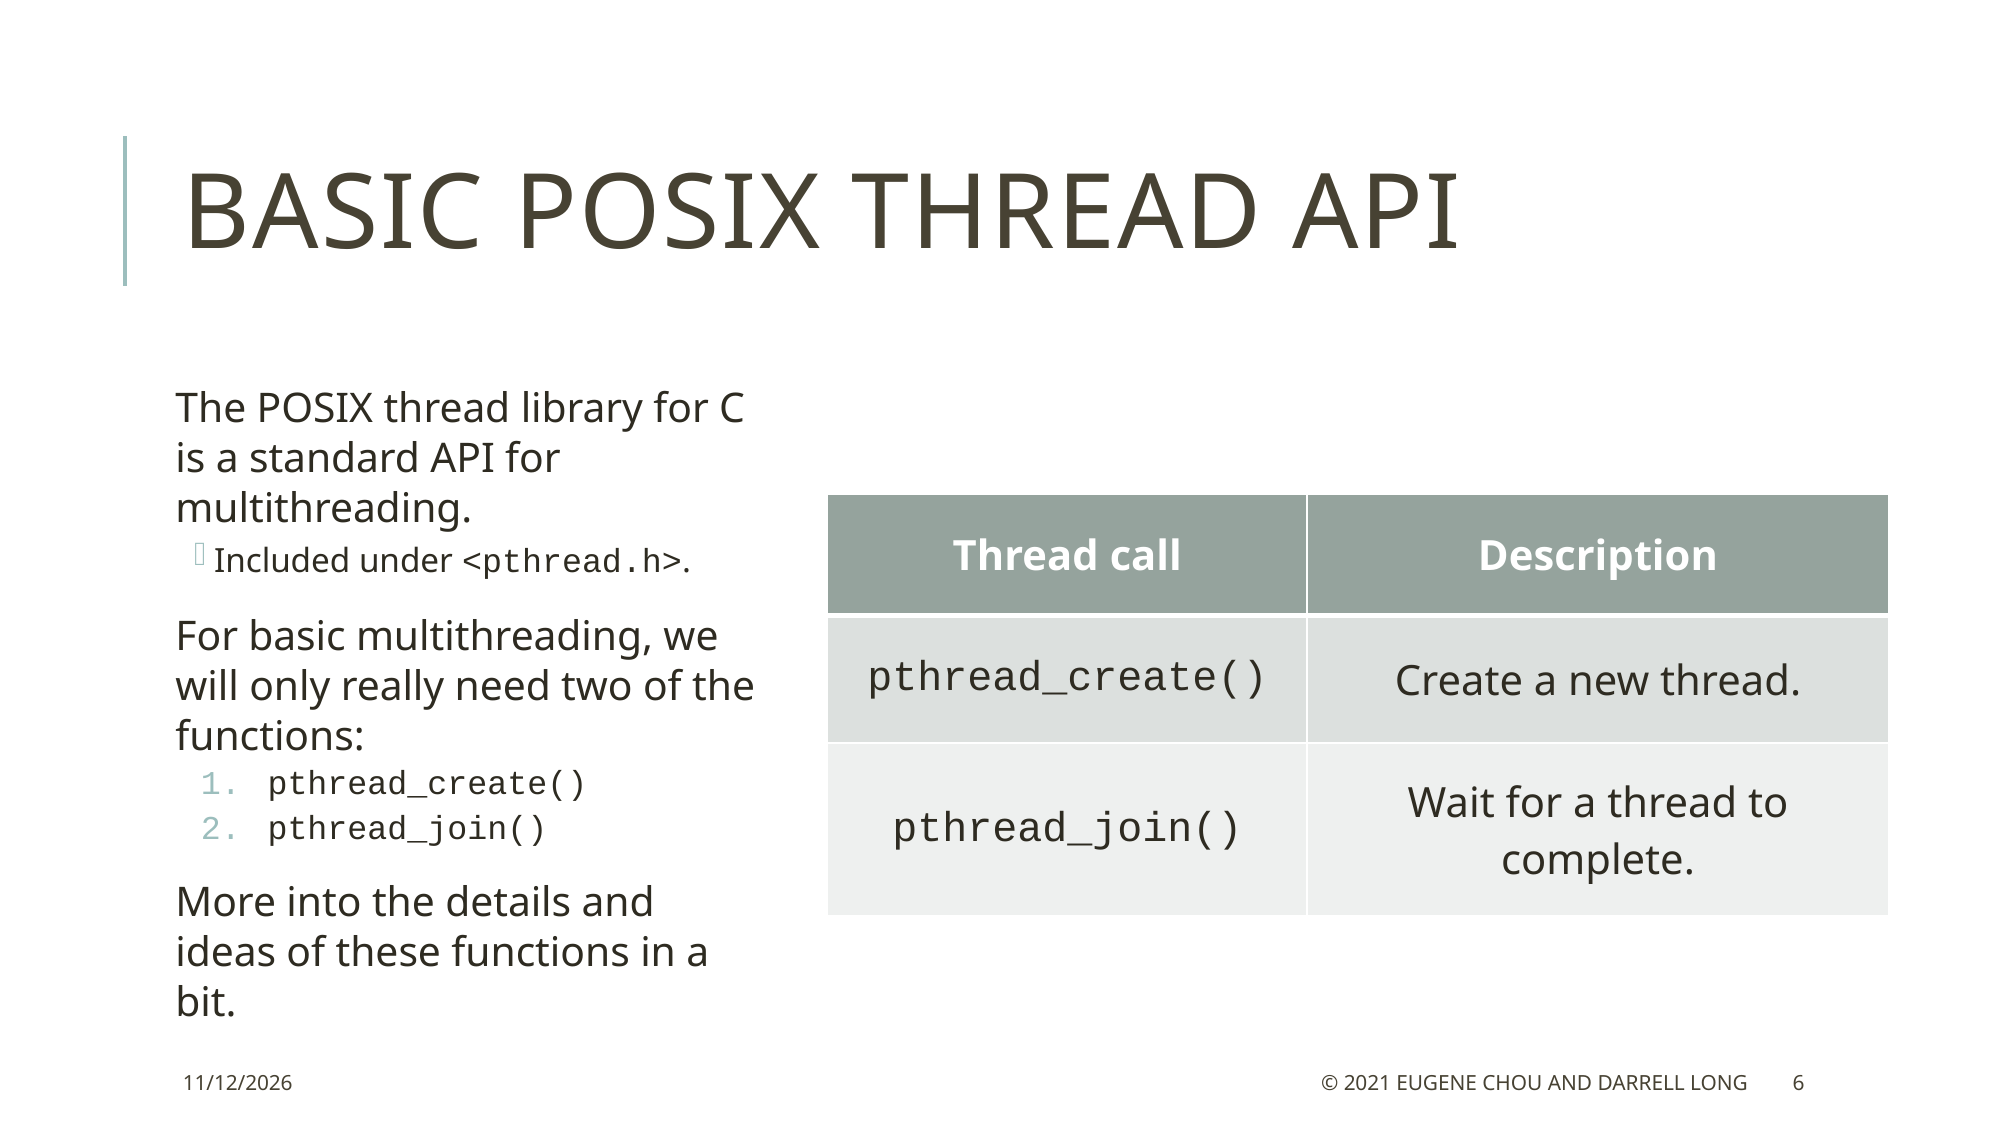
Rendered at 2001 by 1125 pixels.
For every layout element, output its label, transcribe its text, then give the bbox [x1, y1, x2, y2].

table_header Description [1308, 495, 1888, 613]
table_cell pthread_create() [828, 618, 1306, 742]
table_cell Create a new thread. [1308, 618, 1888, 742]
footer © 2021 Eugene Chou and Darrell Long [794, 1061, 1763, 1107]
text_box The POSIX thread library for C is a standard API for multithreading. Included under <pthread.h>. For basic multithreading, we will only really need two of the functions: pthread_create() pthread_join() More into the details and ideas of these functions in a bit. [167, 374, 774, 1035]
title Basic POSix Thread API [168, 96, 1763, 342]
table_cell pthread_join() [828, 744, 1306, 915]
table_header Thread call [828, 495, 1306, 613]
slide_number 6 [1777, 1061, 1938, 1107]
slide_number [168, 1061, 522, 1107]
table_cell Wait for a thread to complete. [1308, 744, 1888, 915]
